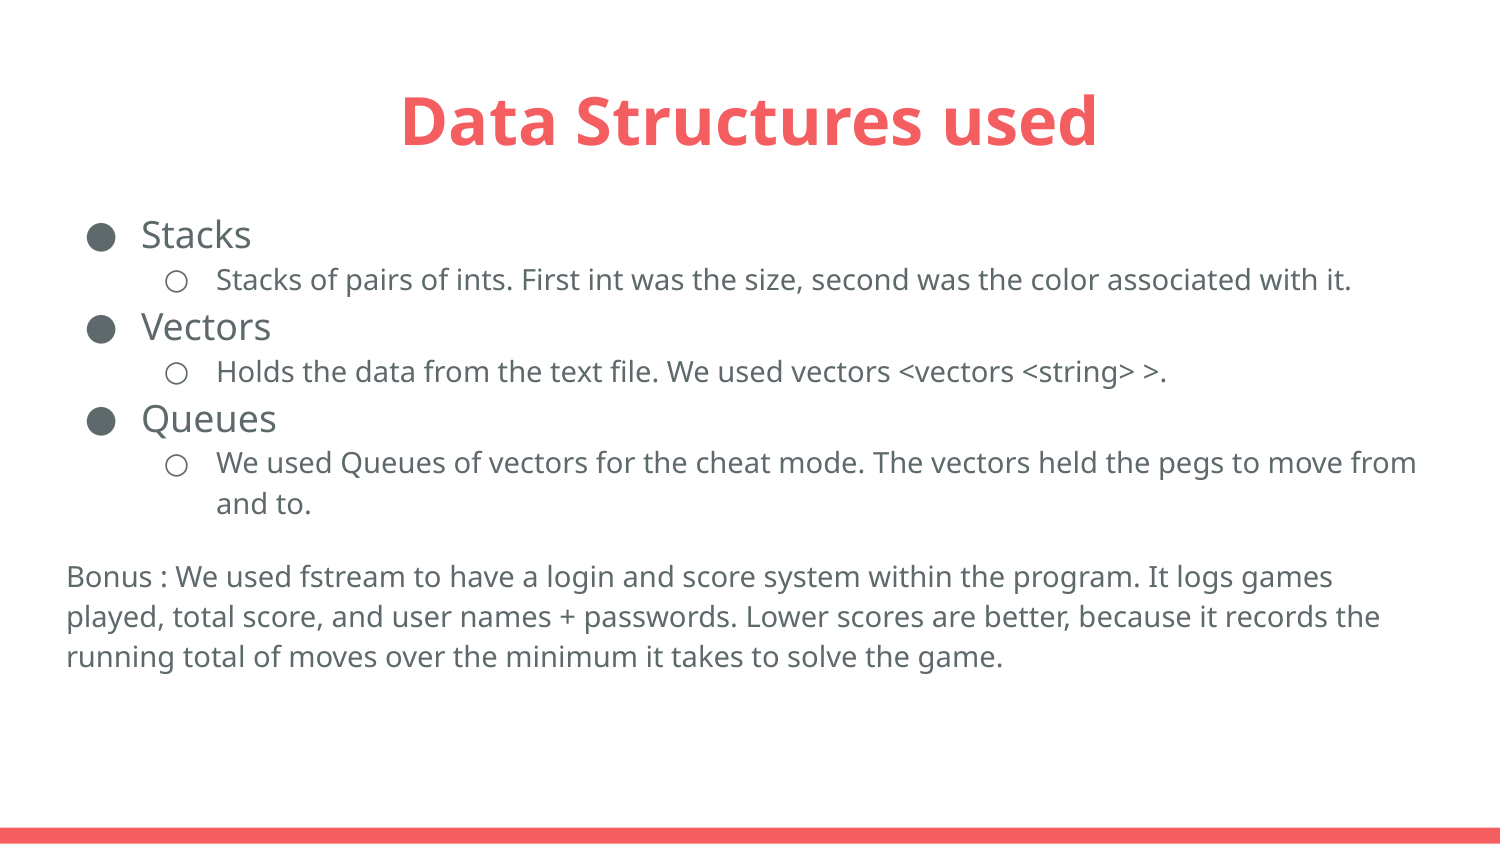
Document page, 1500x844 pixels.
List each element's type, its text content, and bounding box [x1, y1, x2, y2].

list Stacks Stacks of pairs of ints. First int was the size, second was the color associated with it. Vectors Holds the data from the text file. We used vectors <vectors <string> >. Queues We used Queues of vectors for the cheat mode. The vectors held the pegs to move from and to. Bonus : We used fstream to have a login and score system within the program. It logs games played, total score, and user names + passwords. Lower scores are better, because it records the running total of moves over the minimum it takes to solve the game. [51, 189, 1449, 750]
title Data Structures used [51, 64, 1449, 167]
